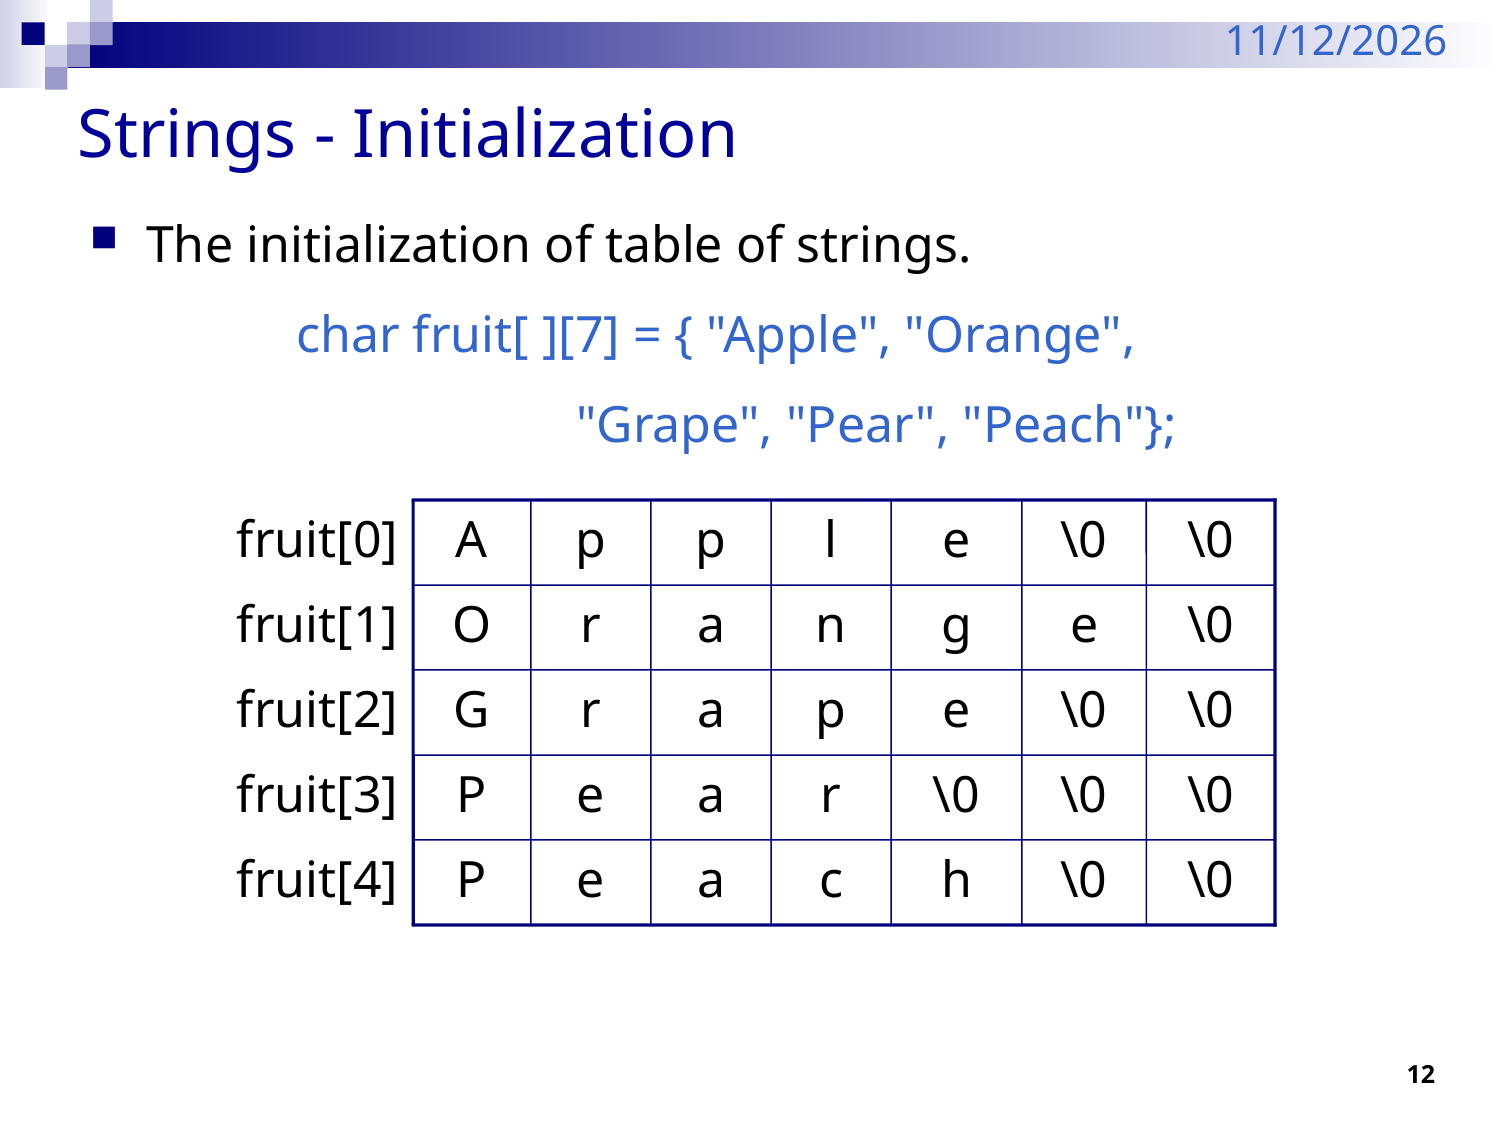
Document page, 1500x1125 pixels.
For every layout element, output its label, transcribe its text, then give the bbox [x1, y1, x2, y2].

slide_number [1112, 0, 1463, 79]
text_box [212, 499, 1275, 926]
title Strings - Initialization [62, 75, 1413, 188]
list The initialization of table of strings. char fruit[ ][7] = { "Apple", "Orange", "Grape", "Pear", "Peach"}; [75, 174, 1425, 1050]
